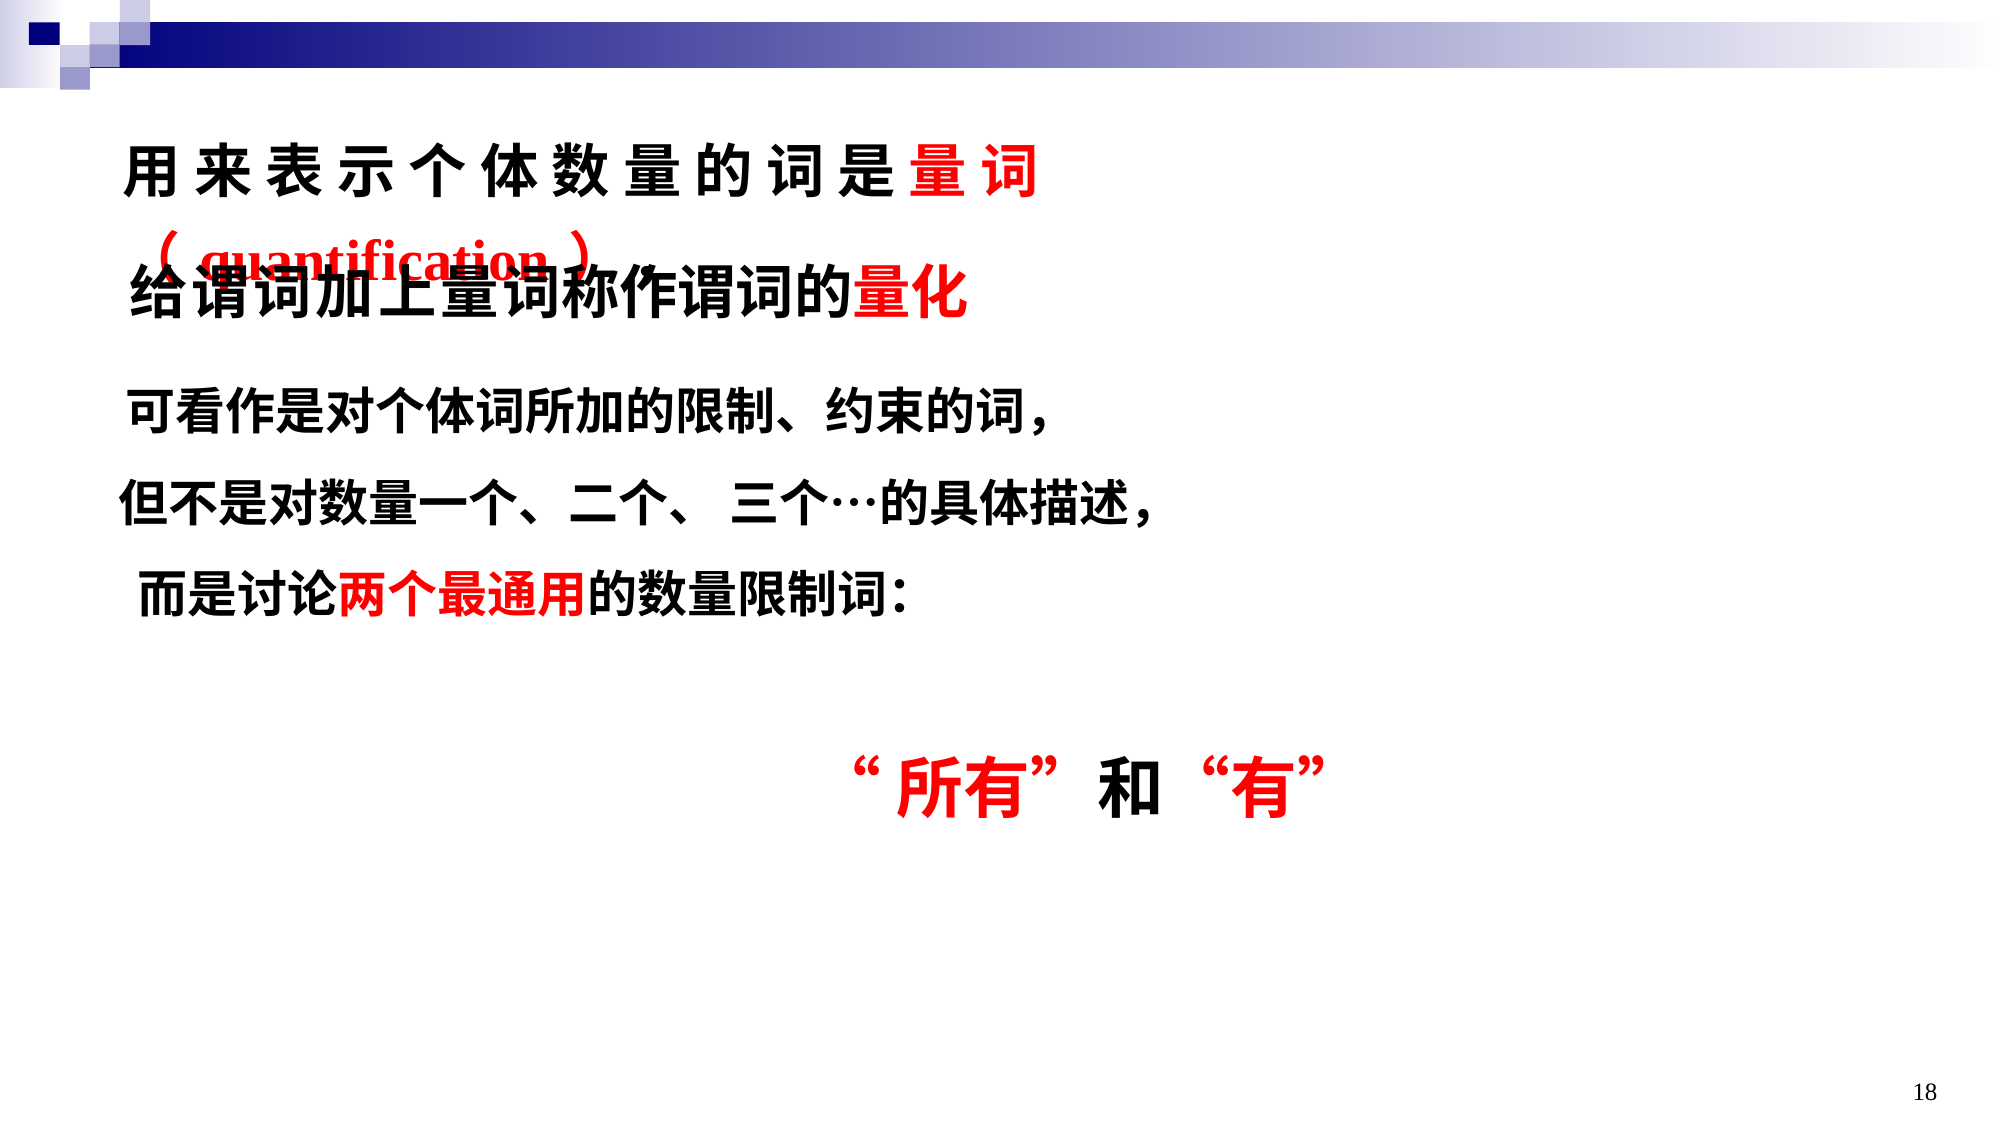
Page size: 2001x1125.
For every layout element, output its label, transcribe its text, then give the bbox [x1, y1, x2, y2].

text_box 而是讨论两个最通用的数量限制词： [122, 555, 953, 630]
text_box 用 来 表 示 个 体 数 量 的 词 是 量 词（quantification）， [106, 108, 1452, 300]
text_box 可看作是对个体词所加的限制、约束的词， [110, 371, 1091, 447]
text_box 给谓词加上量词称作谓词的量化 [112, 229, 984, 333]
footer 18 [1883, 1074, 1967, 1113]
text_box 但不是对数量一个、二个、 三个…的具体描述， [103, 463, 1267, 539]
text_box “所有”和“有” [799, 738, 1379, 834]
